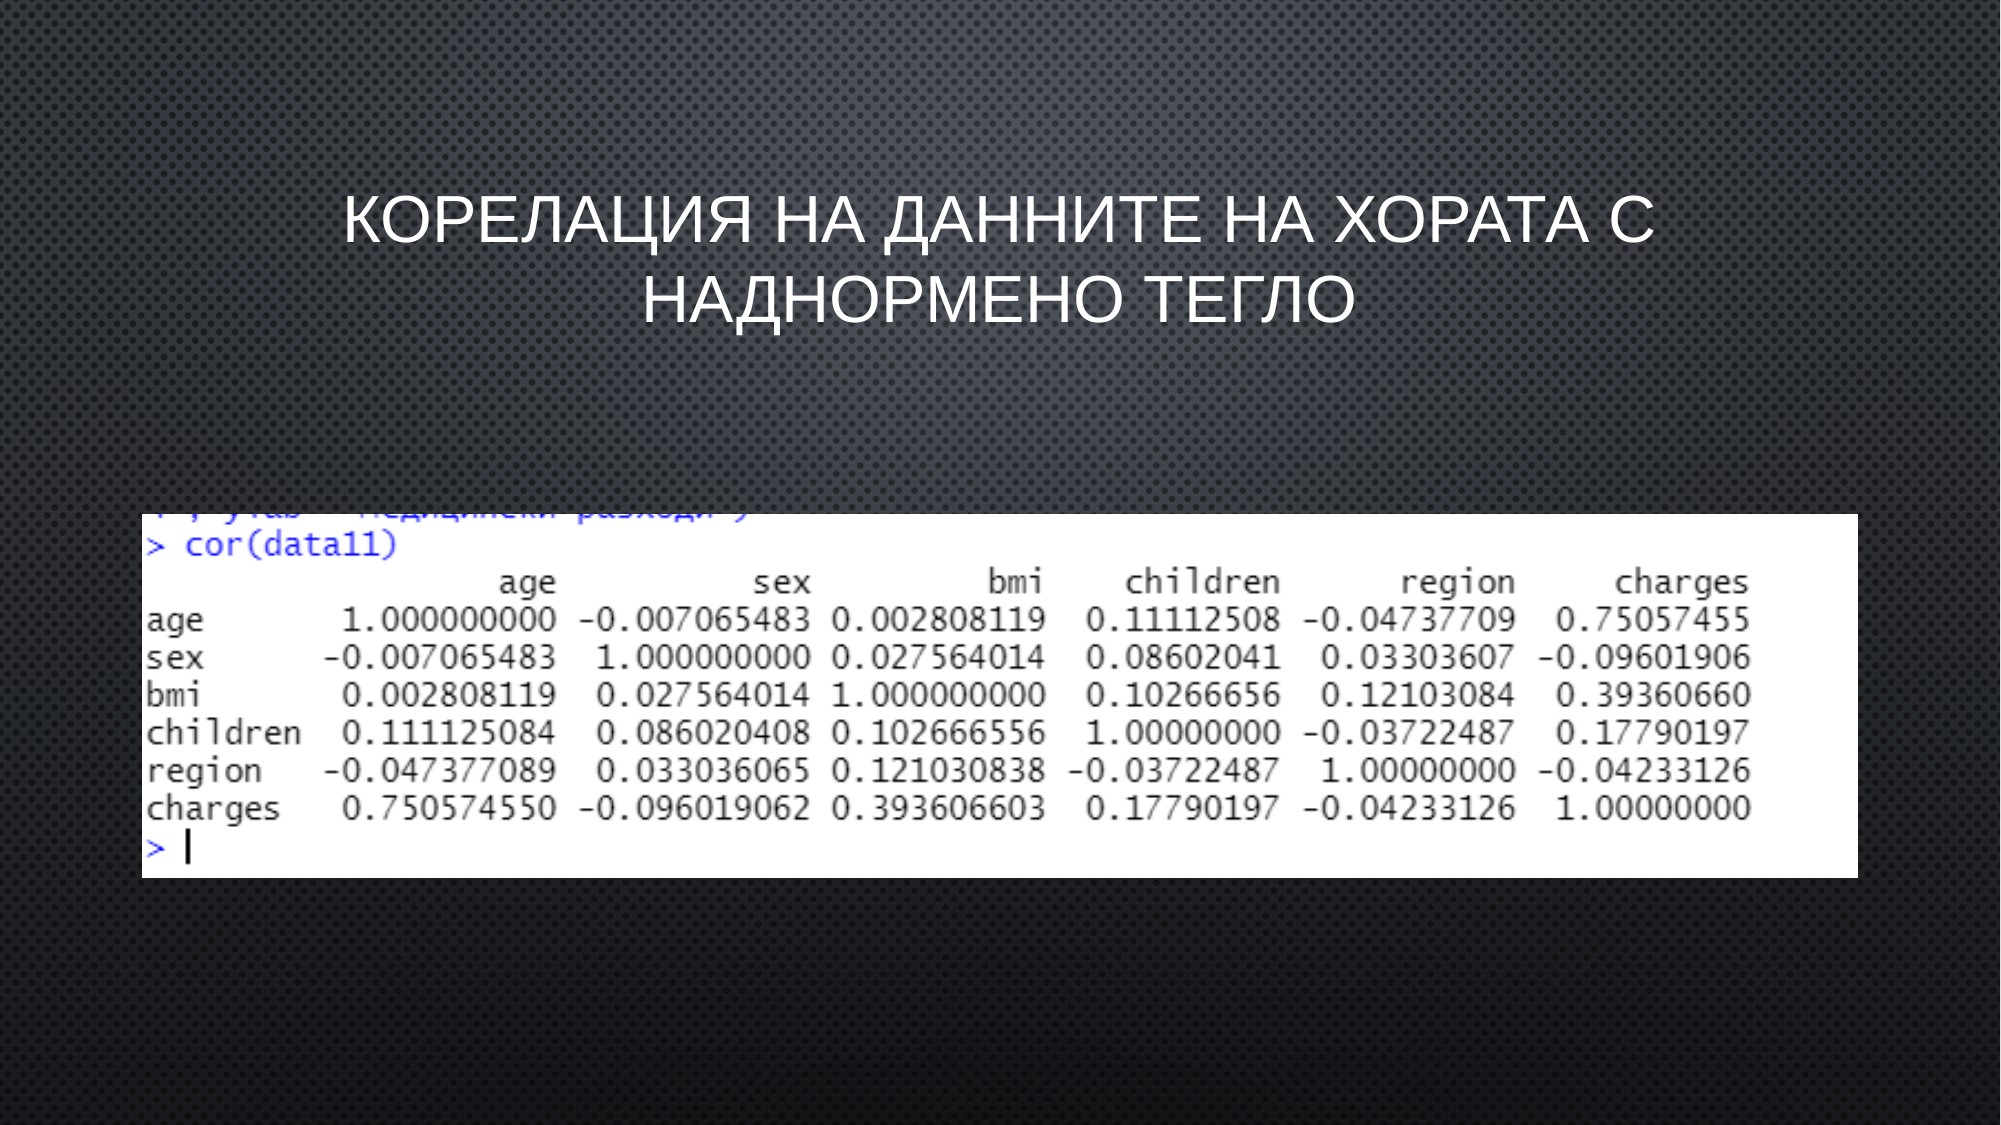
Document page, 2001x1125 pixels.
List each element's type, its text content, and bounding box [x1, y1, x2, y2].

title Корелация на данните на хората с наднормено тегло [187, 99, 1813, 413]
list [142, 513, 1858, 878]
